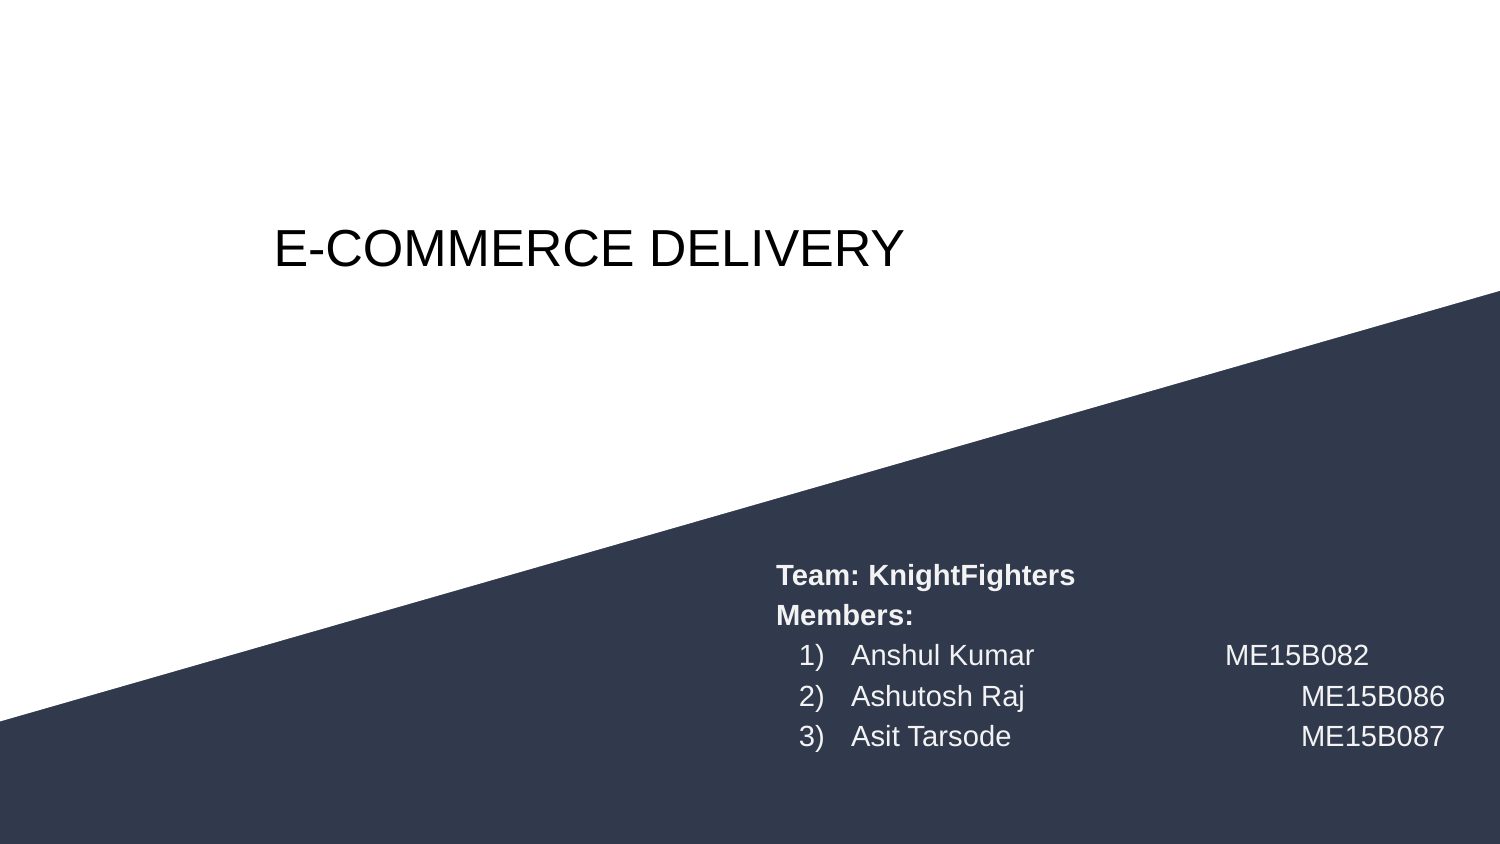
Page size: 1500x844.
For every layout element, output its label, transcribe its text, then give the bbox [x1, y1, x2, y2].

subtitle Team: KnightFighters Members: Anshul Kumar ME15B082 Ashutosh Raj ME15B086 Asit Tarsode ME15B087 [760, 536, 1500, 804]
title E-COMMERCE DELIVERY [0, 189, 1289, 400]
